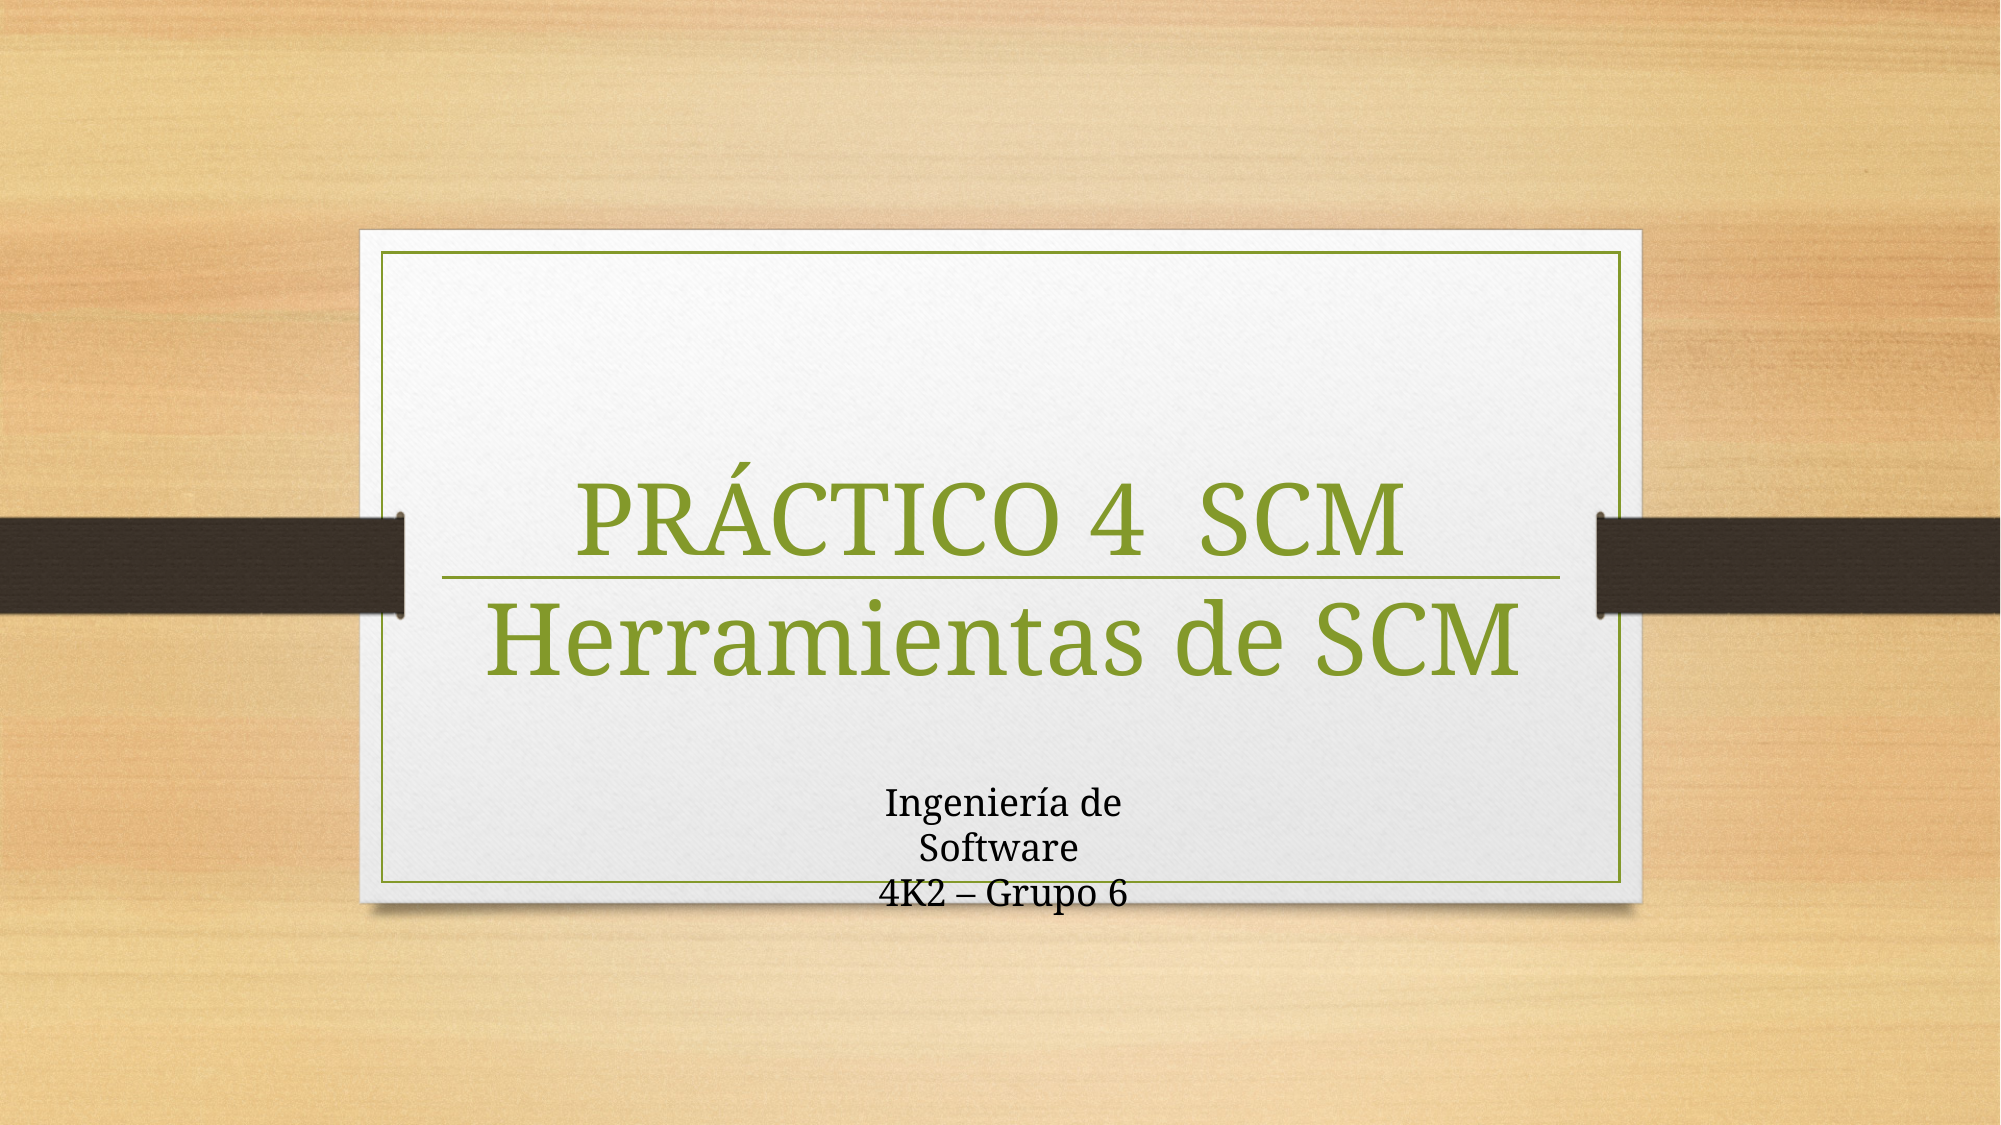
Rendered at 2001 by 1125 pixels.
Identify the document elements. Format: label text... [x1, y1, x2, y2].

picture [0, 0, 2001, 1125]
text_box Ingeniería de Software 4K2 – Grupo 6 [808, 771, 1199, 922]
text_box PRÁCTICO 4 SCM Herramientas de SCM [447, 447, 1560, 703]
